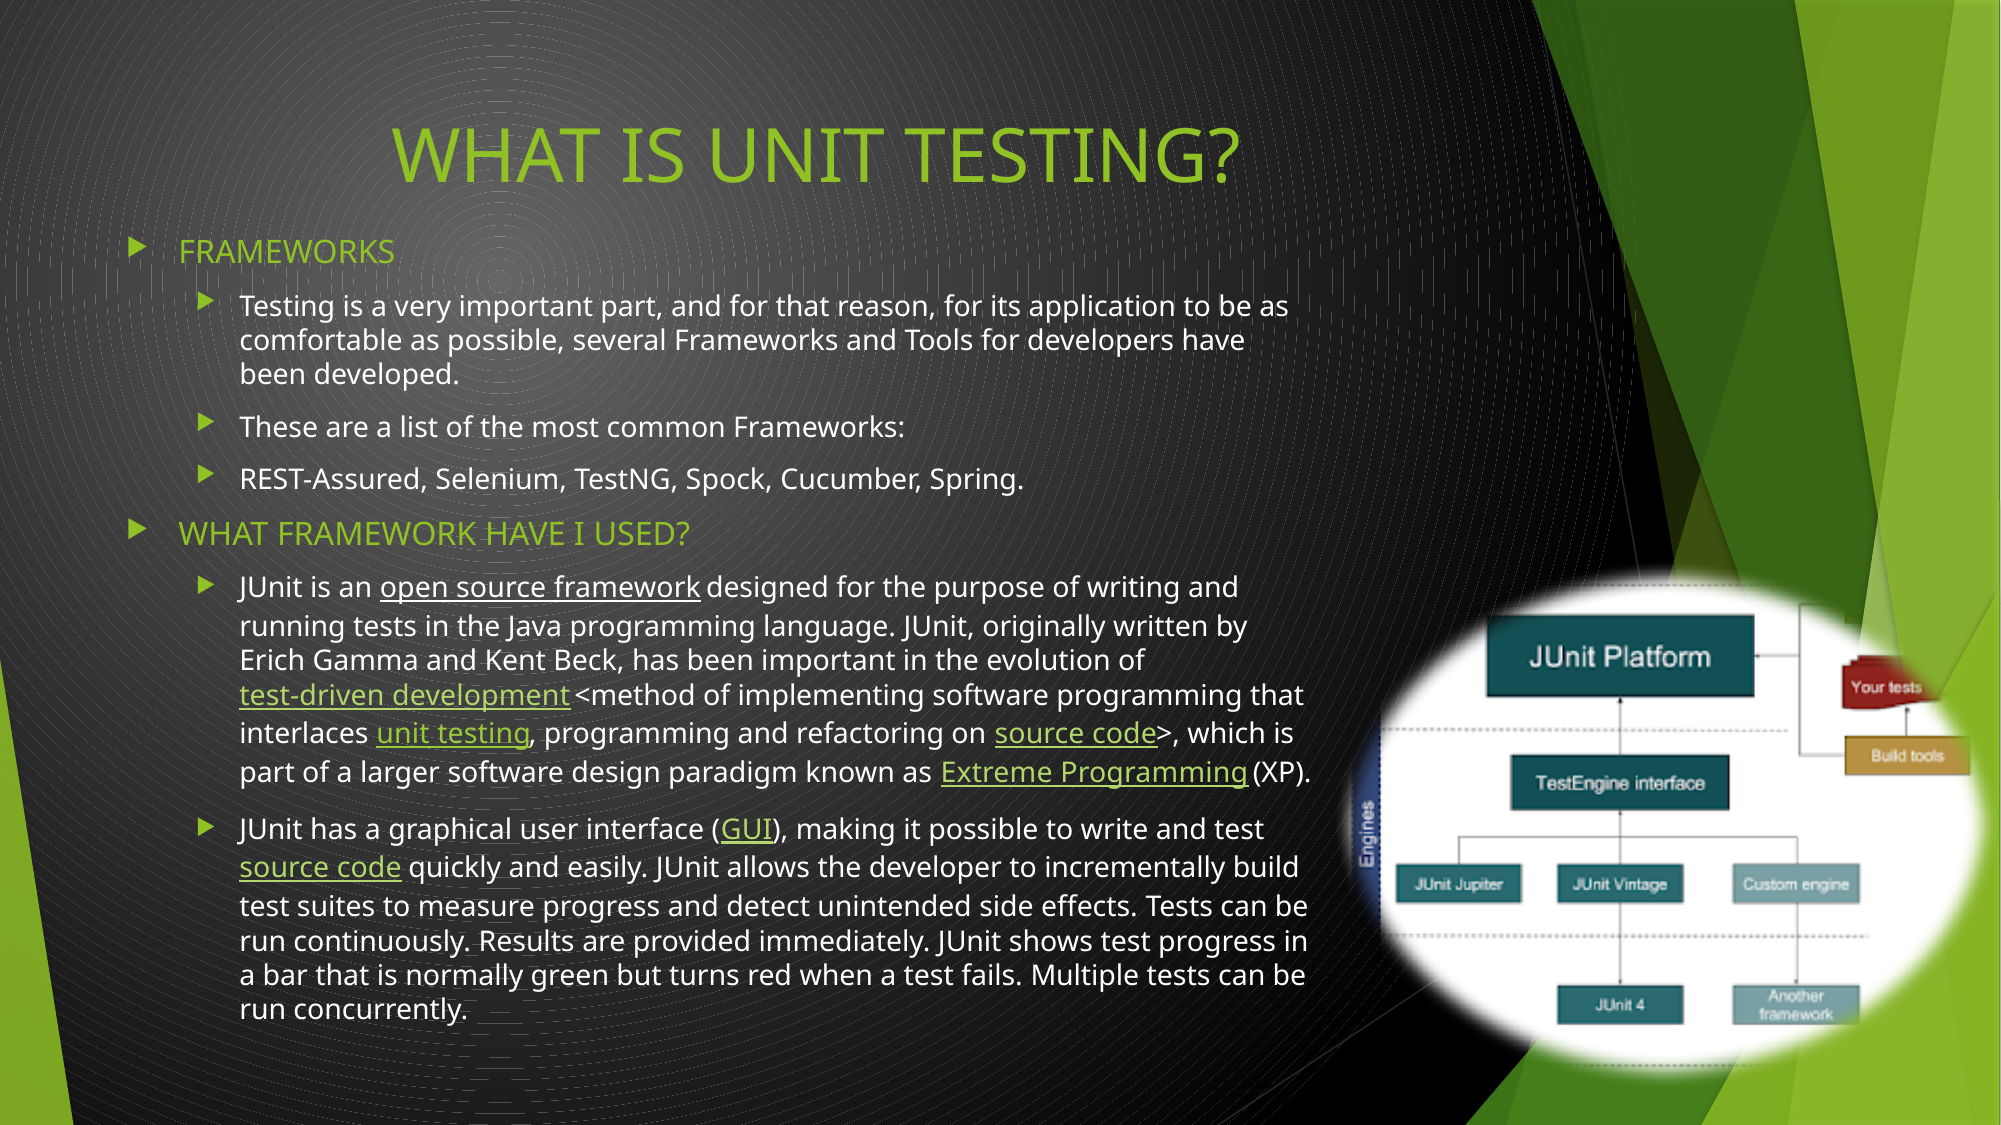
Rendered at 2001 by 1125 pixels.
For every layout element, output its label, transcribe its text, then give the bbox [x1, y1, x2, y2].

title WHAT IS UNIT TESTING? [111, 99, 1522, 224]
picture [1331, 558, 2000, 1089]
list FRAMEWORKS Testing is a very important part, and for that reason, for its application to be as comfortable as possible, several Frameworks and Tools for developers have been developed. These are a list of the most common Frameworks: REST-Assured, Selenium, TestNG, Spock, Cucumber, Spring. WHAT FRAMEWORK HAVE I USED? JUnit is an open source framework designed for the purpose of writing and running tests in the Java programming language. JUnit, originally written by Erich Gamma and Kent Beck, has been important in the evolution of test-driven development <method of implementing software programming that interlaces unit testing, programming and refactoring on source code>, which is part of a larger software design paradigm known as Extreme Programming (XP). JUnit has a graphical user interface (GUI), making it possible to write and test source code quickly and easily. JUnit allows the developer to incrementally build test suites to measure progress and detect unintended side effects. Tests can be run continuously. Results are provided immediately. JUnit shows test progress in a bar that is normally green but turns red when a test fails. Multiple tests can be run concurrently. [111, 223, 1330, 1056]
